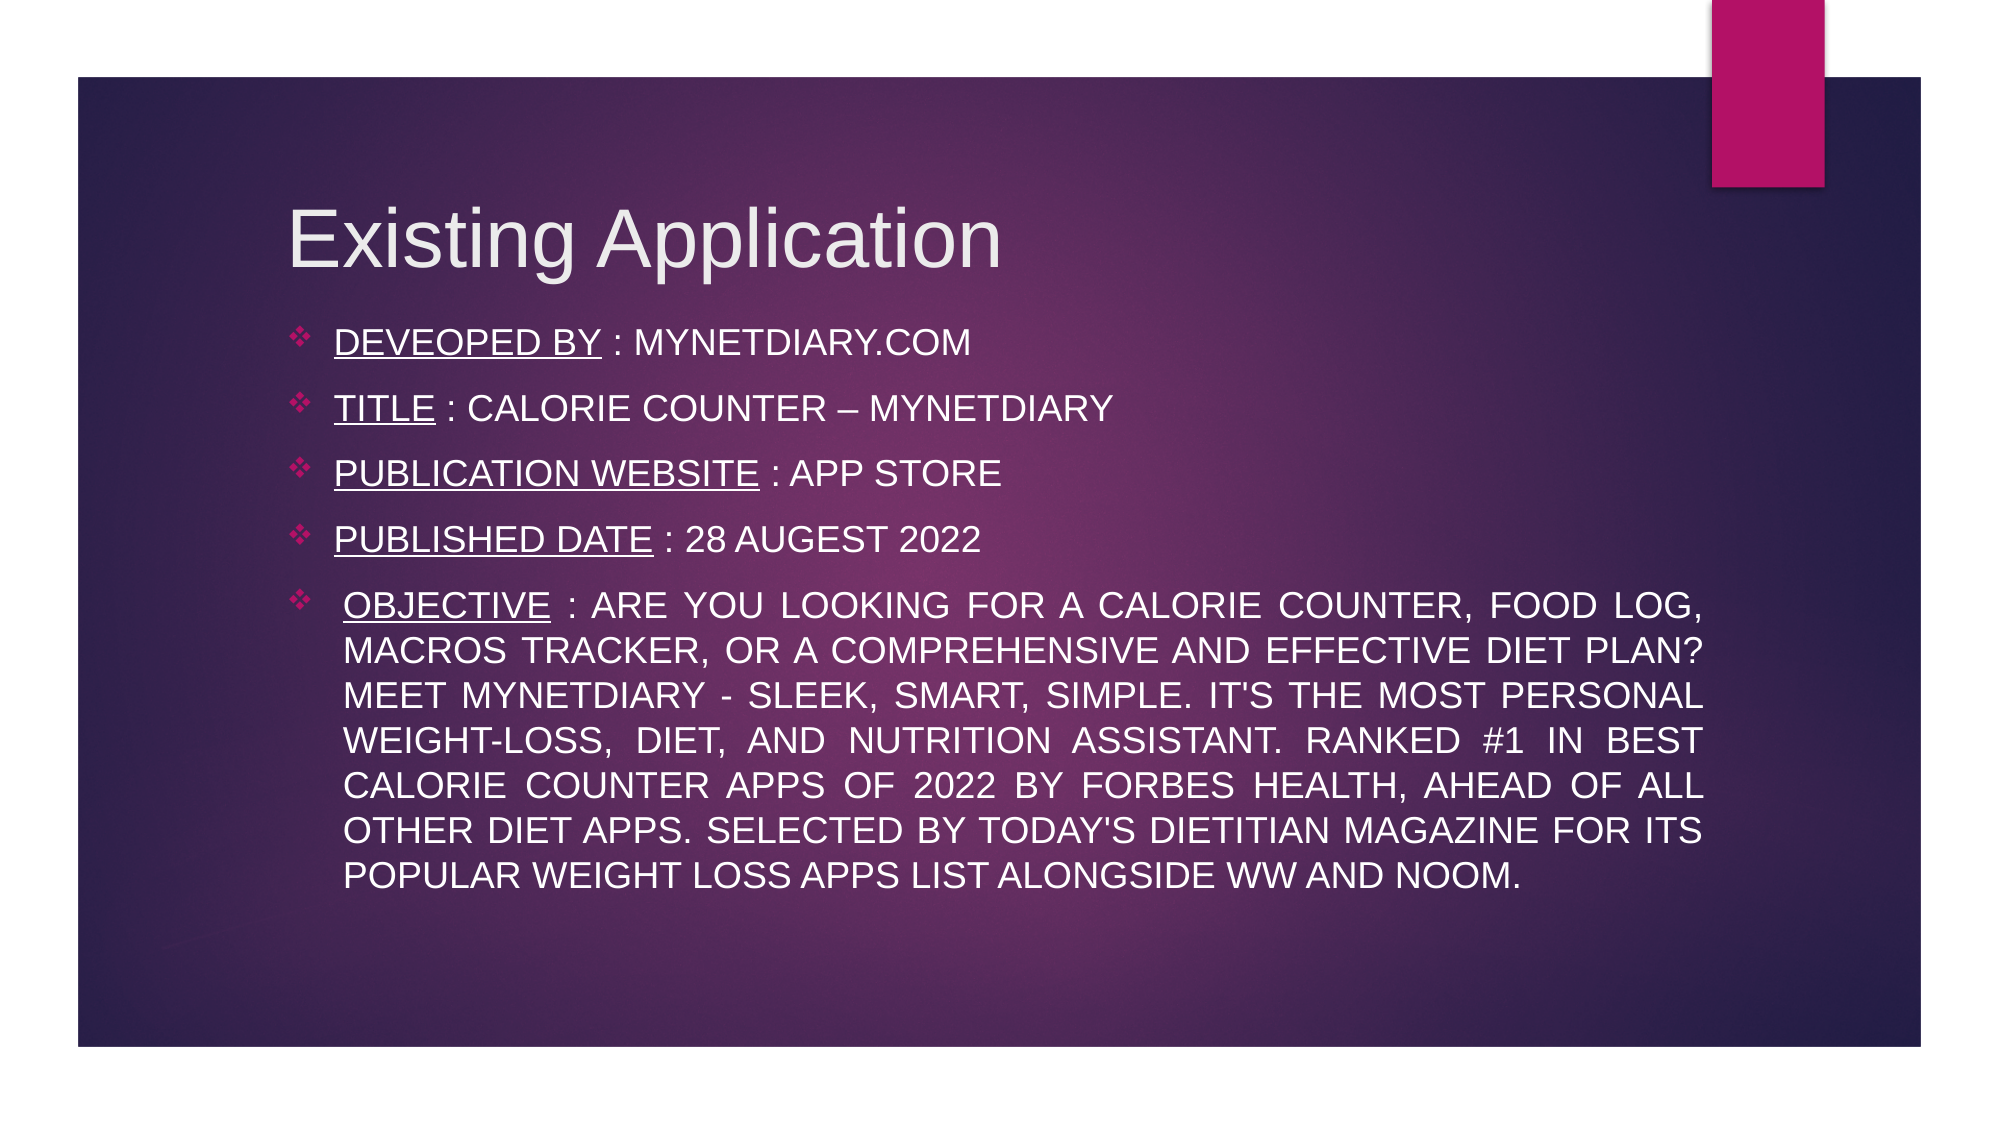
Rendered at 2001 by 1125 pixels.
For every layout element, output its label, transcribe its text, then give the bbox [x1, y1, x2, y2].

subtitle Deveoped by : Mynetdiary.com Title : calorie counter – mynetdiary Publication website : app store Published date : 28 augest 2022 Objective : Are you looking for a calorie counter, food log, macros tracker, or a comprehensive and effective diet plan? Meet MyNetDiary - sleek, smart, simple. It's the most personal weight-loss, diet, and nutrition assistant. Ranked #1 in Best Calorie Counter Apps of 2022 by Forbes Health, ahead of all other diet apps. Selected by Today's Dietitian Magazine for its Popular Weight Loss Apps list alongside WW and Noom. [271, 310, 1720, 1028]
title Existing Application [271, 145, 1720, 292]
